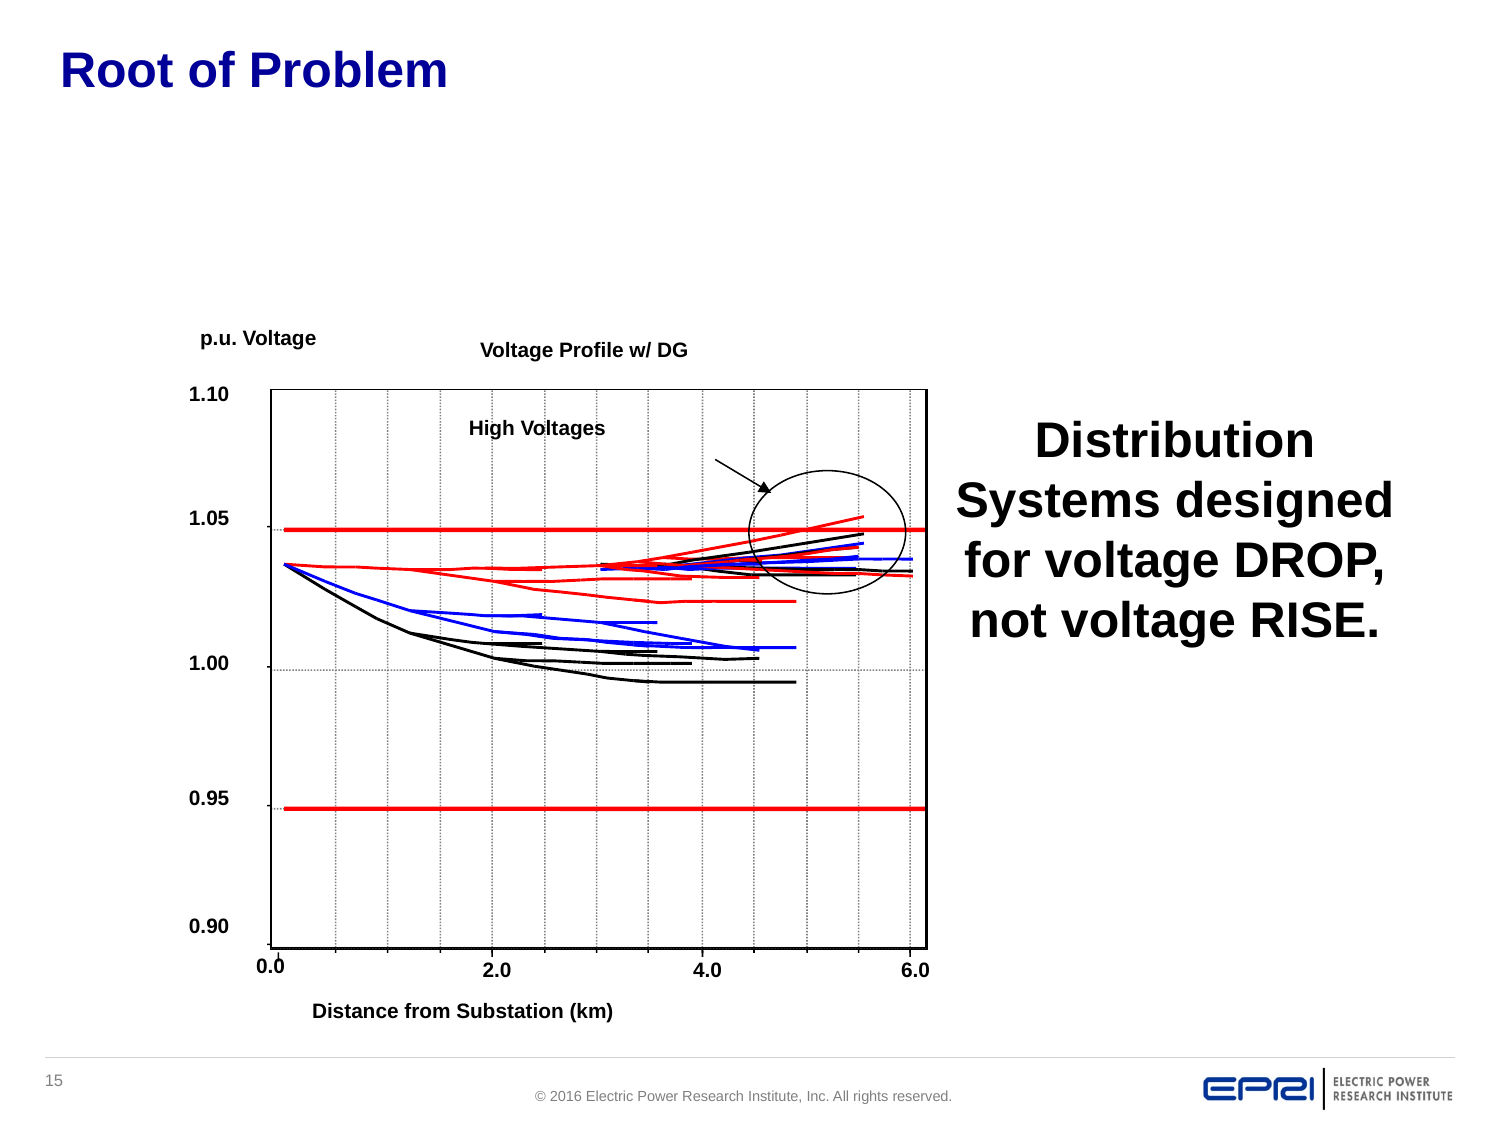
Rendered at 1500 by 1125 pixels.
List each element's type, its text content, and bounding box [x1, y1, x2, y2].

title Root of Problem [44, 29, 1456, 151]
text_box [187, 324, 951, 1038]
picture [1200, 1064, 1455, 1113]
text_box Distribution Systems designed for voltage DROP, not voltage RISE. [954, 399, 1413, 655]
